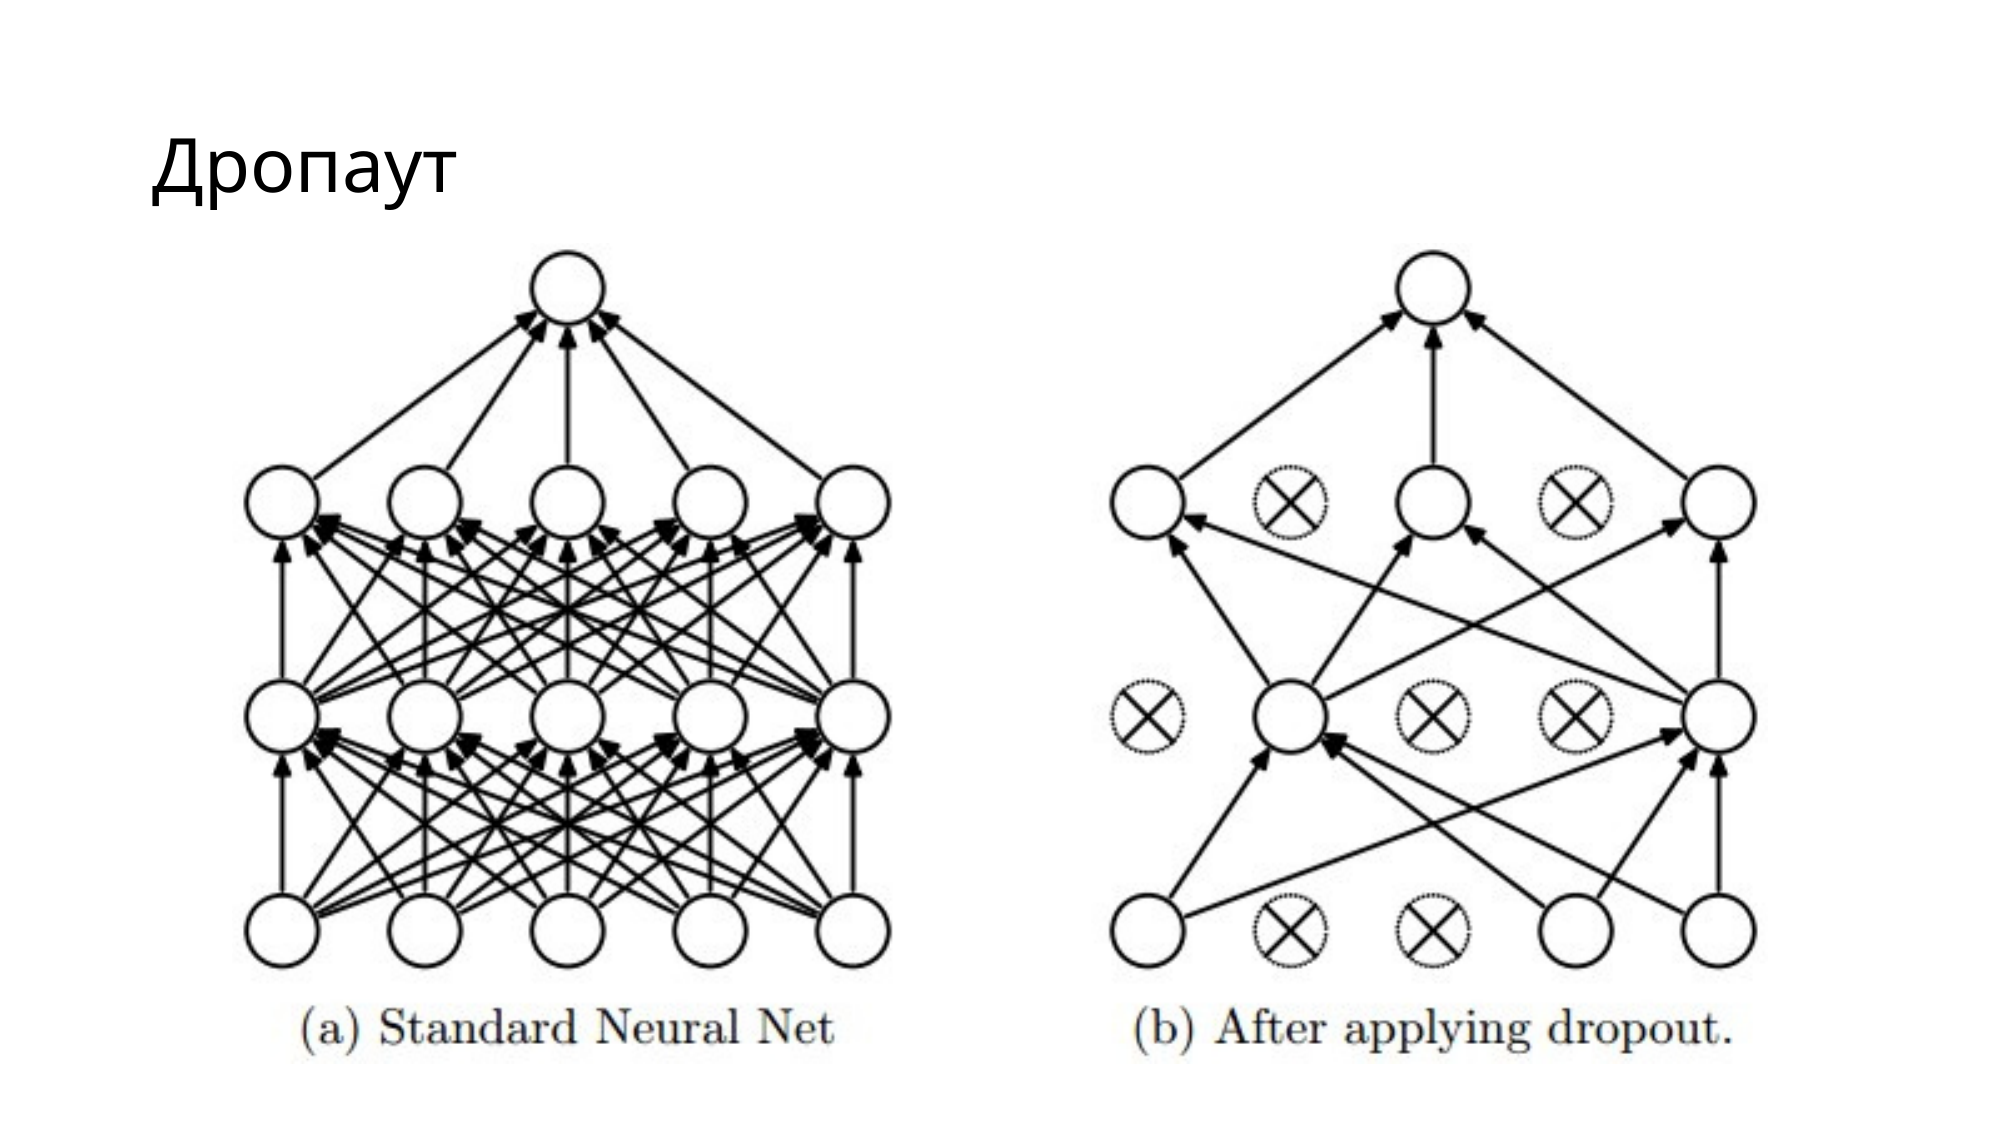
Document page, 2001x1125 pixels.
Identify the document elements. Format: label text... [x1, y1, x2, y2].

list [232, 243, 1768, 1064]
title Дропаут [137, 59, 1863, 278]
